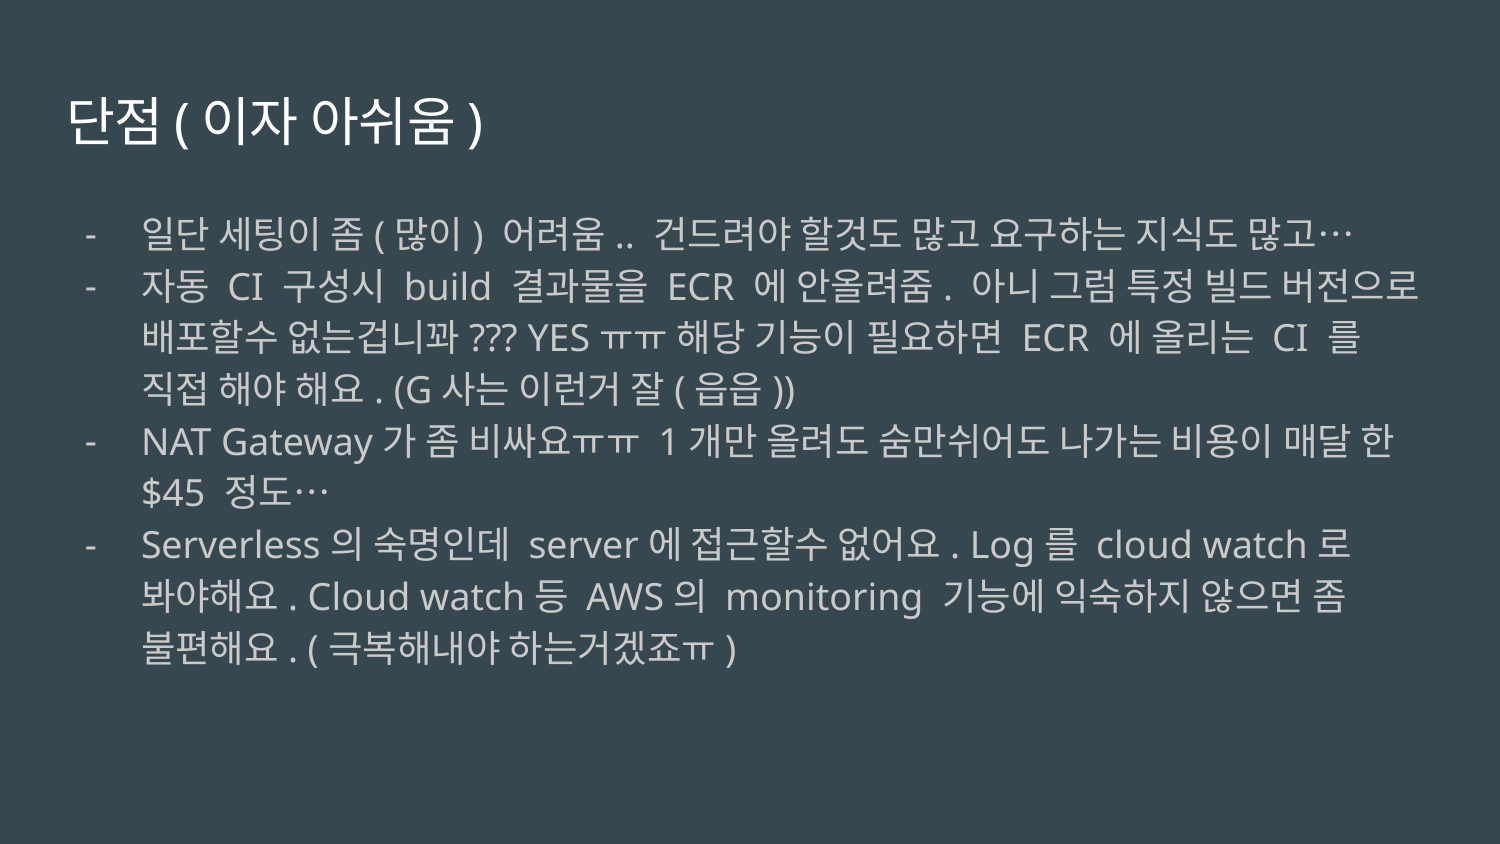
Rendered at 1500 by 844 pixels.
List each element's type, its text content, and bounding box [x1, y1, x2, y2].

title 단점(이자 아쉬움) [51, 72, 1449, 167]
list 일단 세팅이 좀(많이) 어려움.. 건드려야 할것도 많고 요구하는 지식도 많고… 자동 CI 구성시 build 결과물을 ECR 에 안올려줌. 아니 그럼 특정 빌드 버전으로 배포할수 없는겁니꽈??? YESㅠㅠ 해당 기능이 필요하면 ECR 에 올리는 CI 를 직접 해야 해요. (G사는 이런거 잘(읍읍)) NAT Gateway가 좀 비싸요ㅠㅠ 1개만 올려도 숨만쉬어도 나가는 비용이 매달 한 $45 정도… Serverless의 숙명인데 server에 접근할수 없어요. Log를 cloud watch로 봐야해요. Cloud watch등 AWS의 monitoring 기능에 익숙하지 않으면 좀 불편해요. (극복해내야 하는거겠죠ㅠ) [51, 189, 1449, 750]
